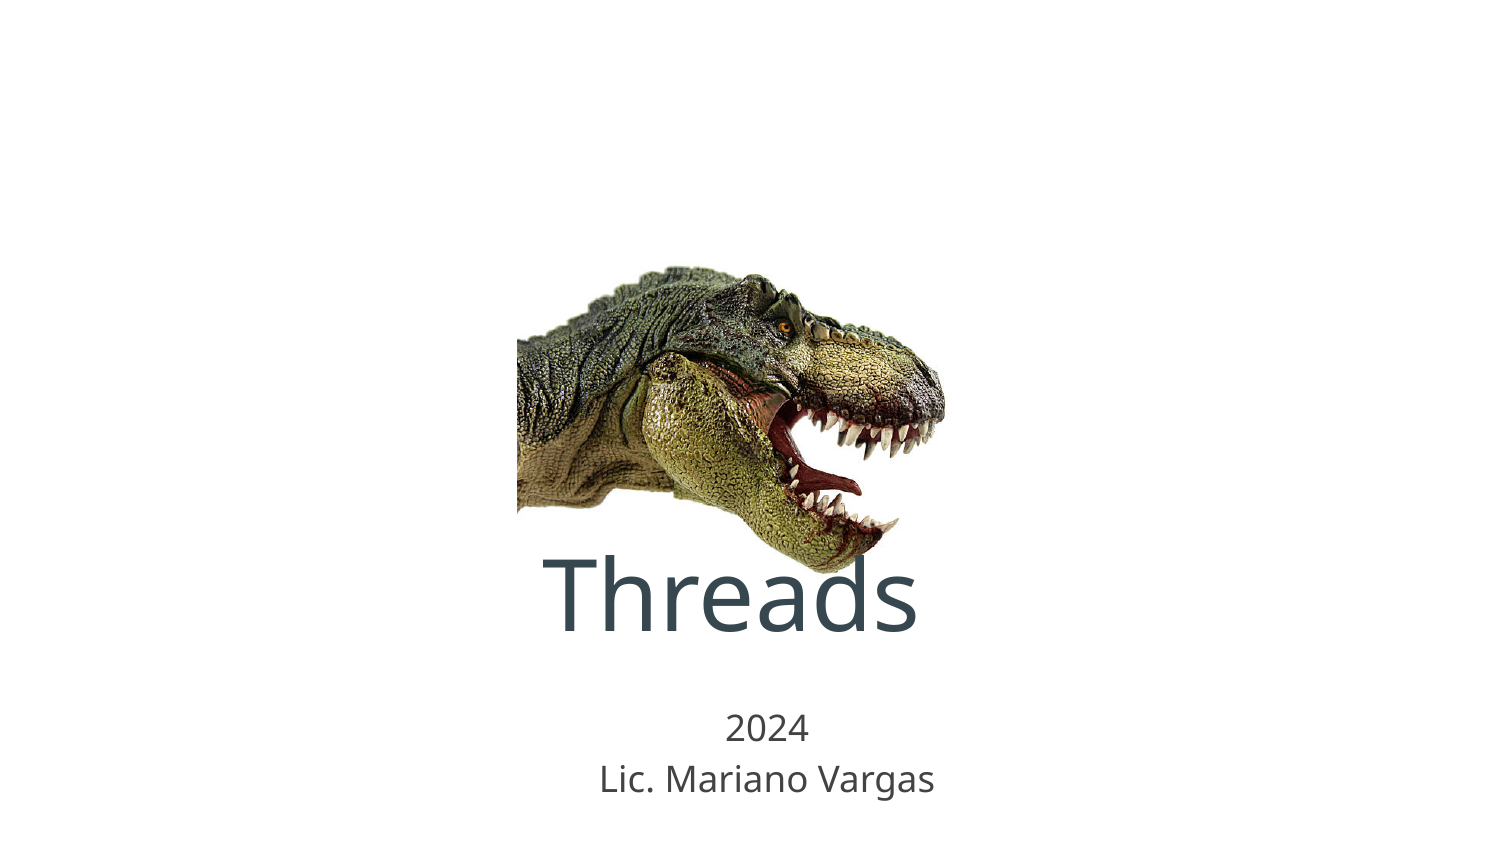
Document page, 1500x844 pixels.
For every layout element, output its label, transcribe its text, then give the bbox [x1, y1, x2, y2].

picture [517, 249, 983, 592]
title Threads [68, 391, 1395, 676]
subtitle 2024 Lic. Mariano Vargas [127, 687, 1407, 818]
